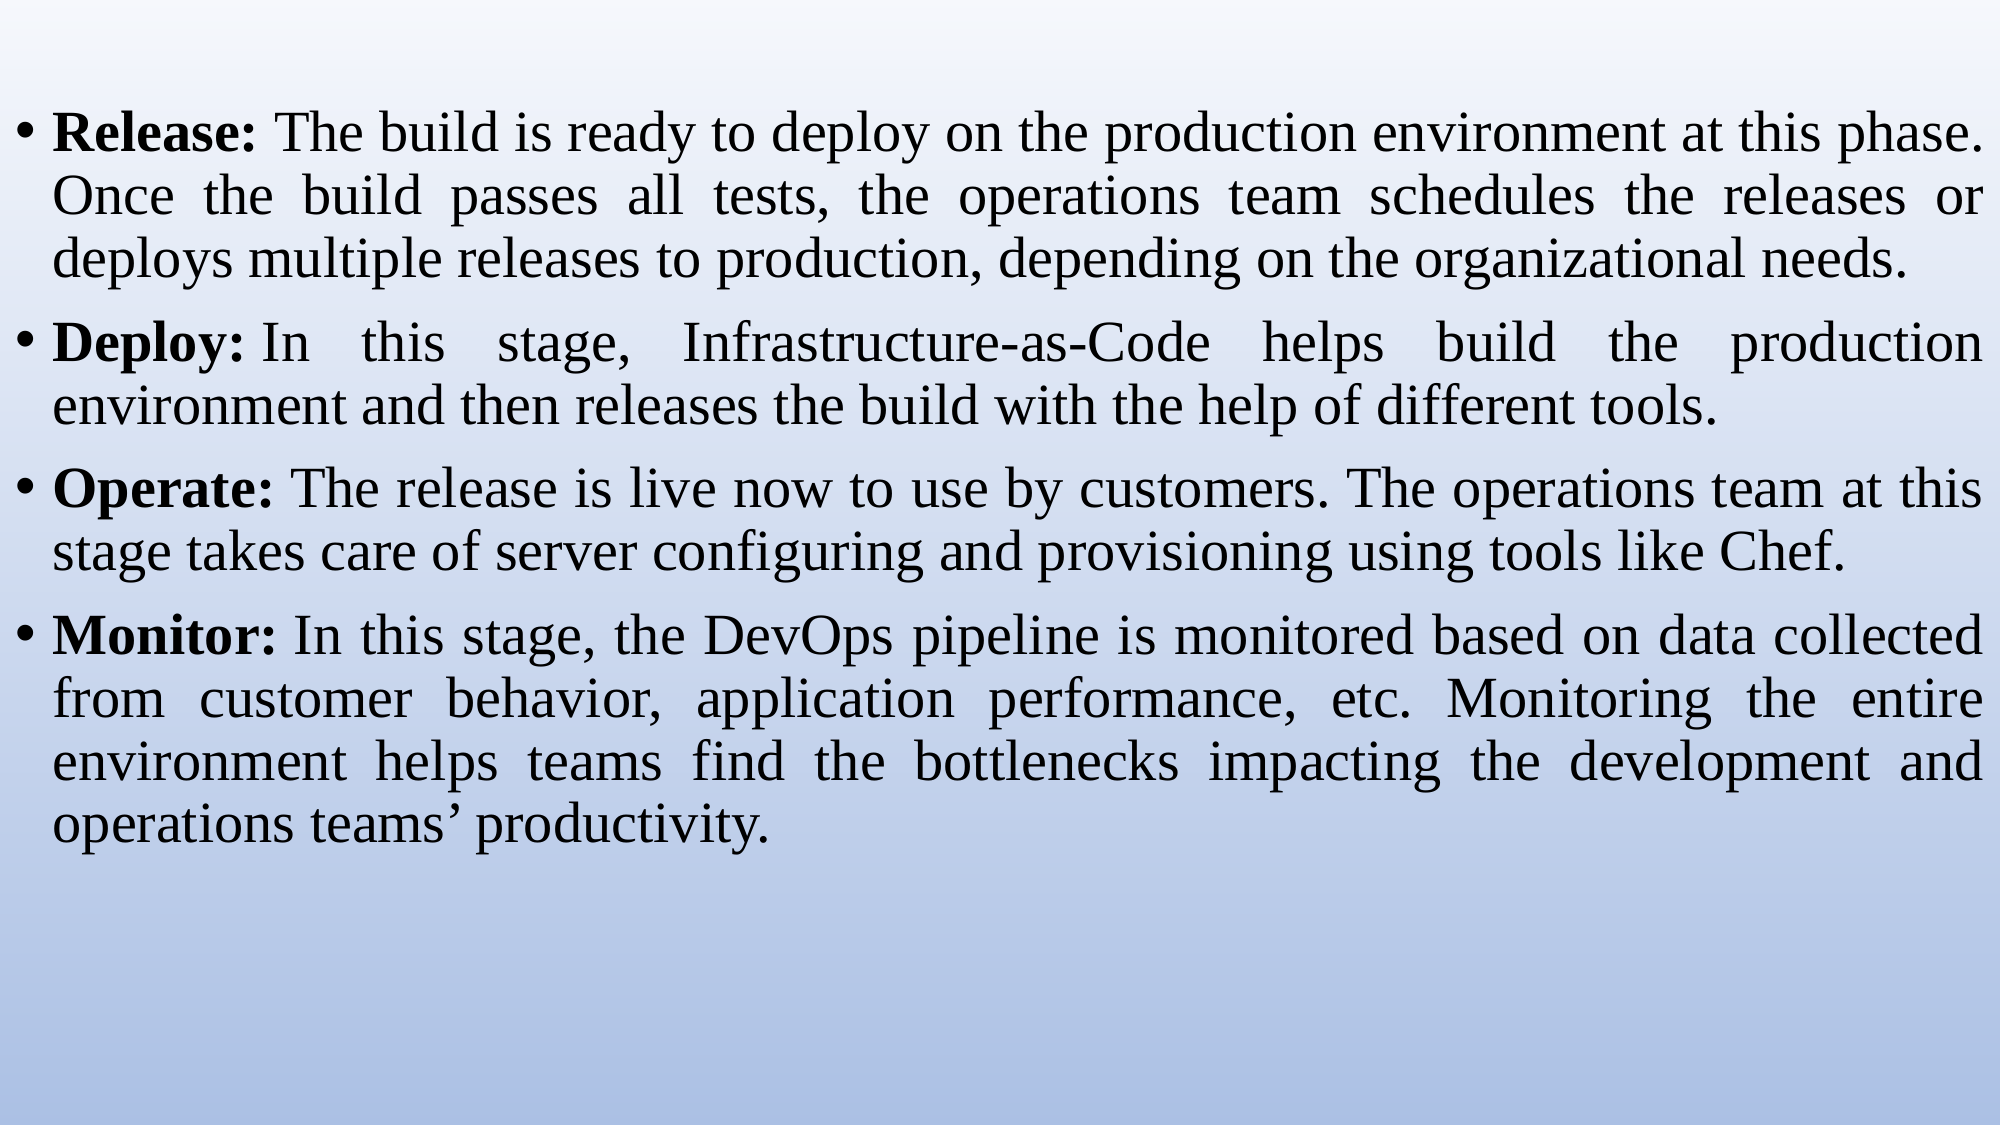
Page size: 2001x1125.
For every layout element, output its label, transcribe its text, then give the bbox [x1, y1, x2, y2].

list Release: The build is ready to deploy on the production environment at this phase. Once the build passes all tests, the operations team schedules the releases or deploys multiple releases to production, depending on the organizational needs. Deploy: In this stage, Infrastructure-as-Code helps build the production environment and then releases the build with the help of different tools. Operate: The release is live now to use by customers. The operations team at this stage takes care of server configuring and provisioning using tools like Chef. Monitor: In this stage, the DevOps pipeline is monitored based on data collected from customer behavior, application performance, etc. Monitoring the entire environment helps teams find the bottlenecks impacting the development and operations teams’ productivity. [0, 94, 2000, 1014]
